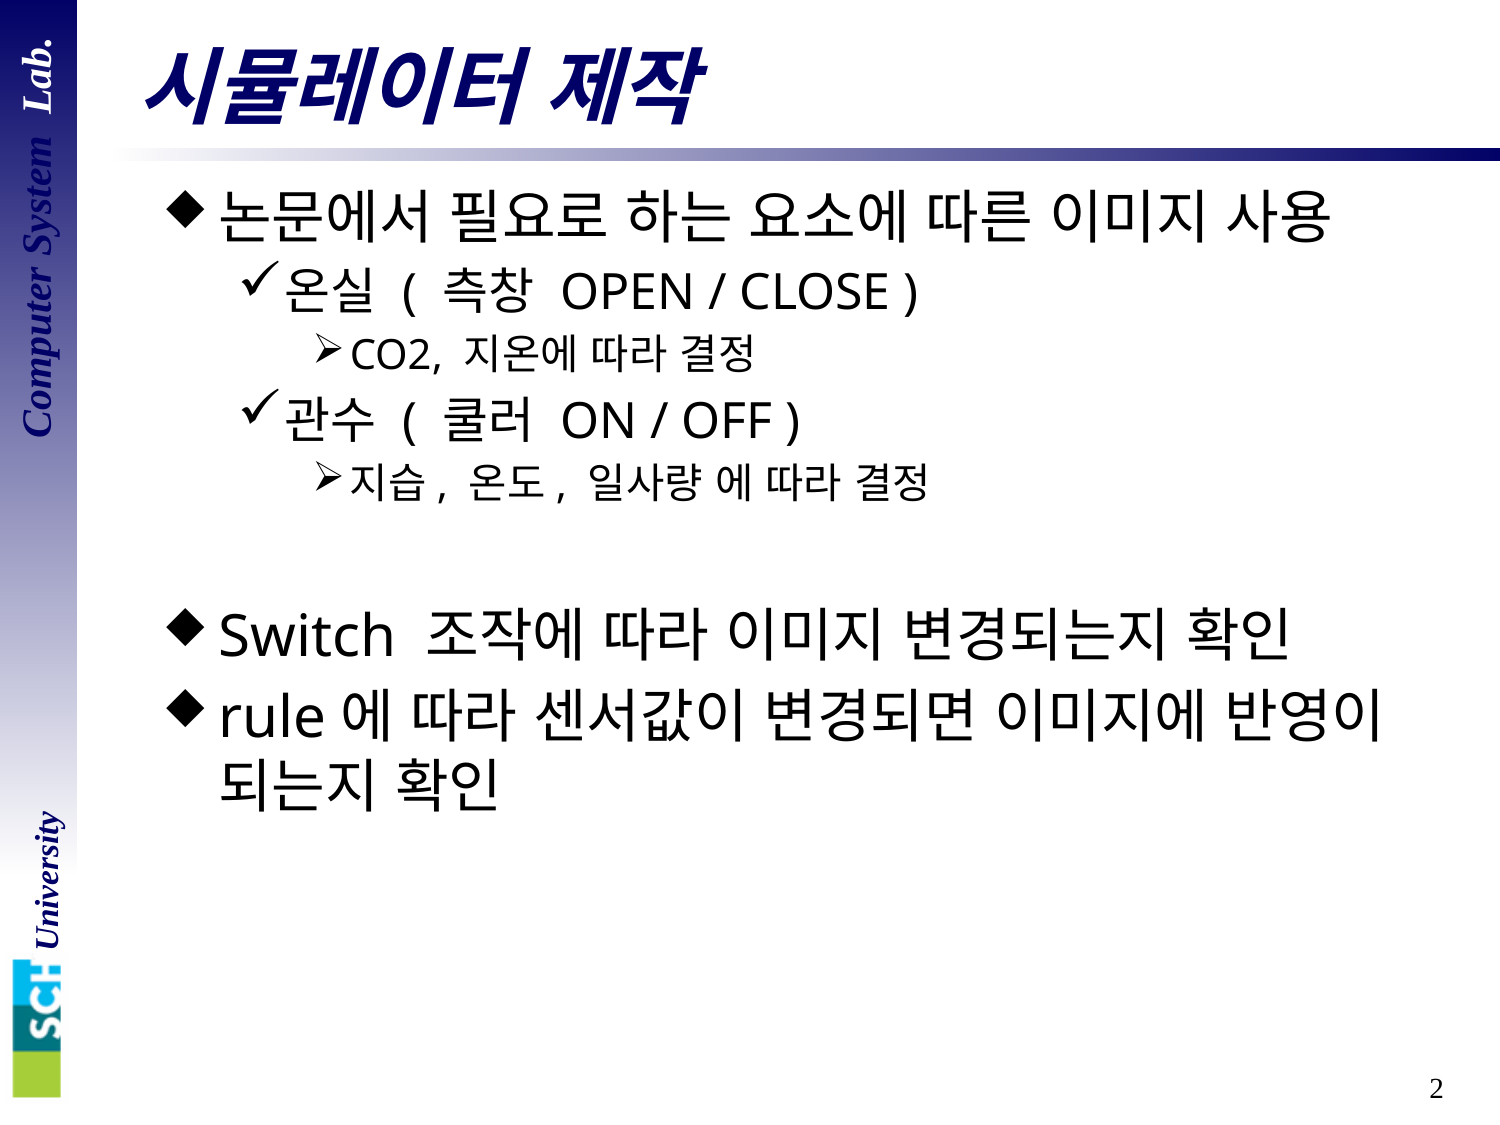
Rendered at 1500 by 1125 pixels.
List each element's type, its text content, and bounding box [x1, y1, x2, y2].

title 시뮬레이터 제작 [123, 25, 1460, 143]
list 논문에서 필요로 하는 요소에 따른 이미지 사용 온실 ( 측창 OPEN / CLOSE ) CO2, 지온에 따라 결정 관수 ( 쿨러 ON / OFF ) 지습, 온도, 일사량 에 따라 결정 Switch 조작에 따라 이미지 변경되는지 확인 rule에 따라 센서값이 변경되면 이미지에 반영이 되는지 확인 [147, 172, 1469, 1034]
picture [5, 952, 69, 1104]
